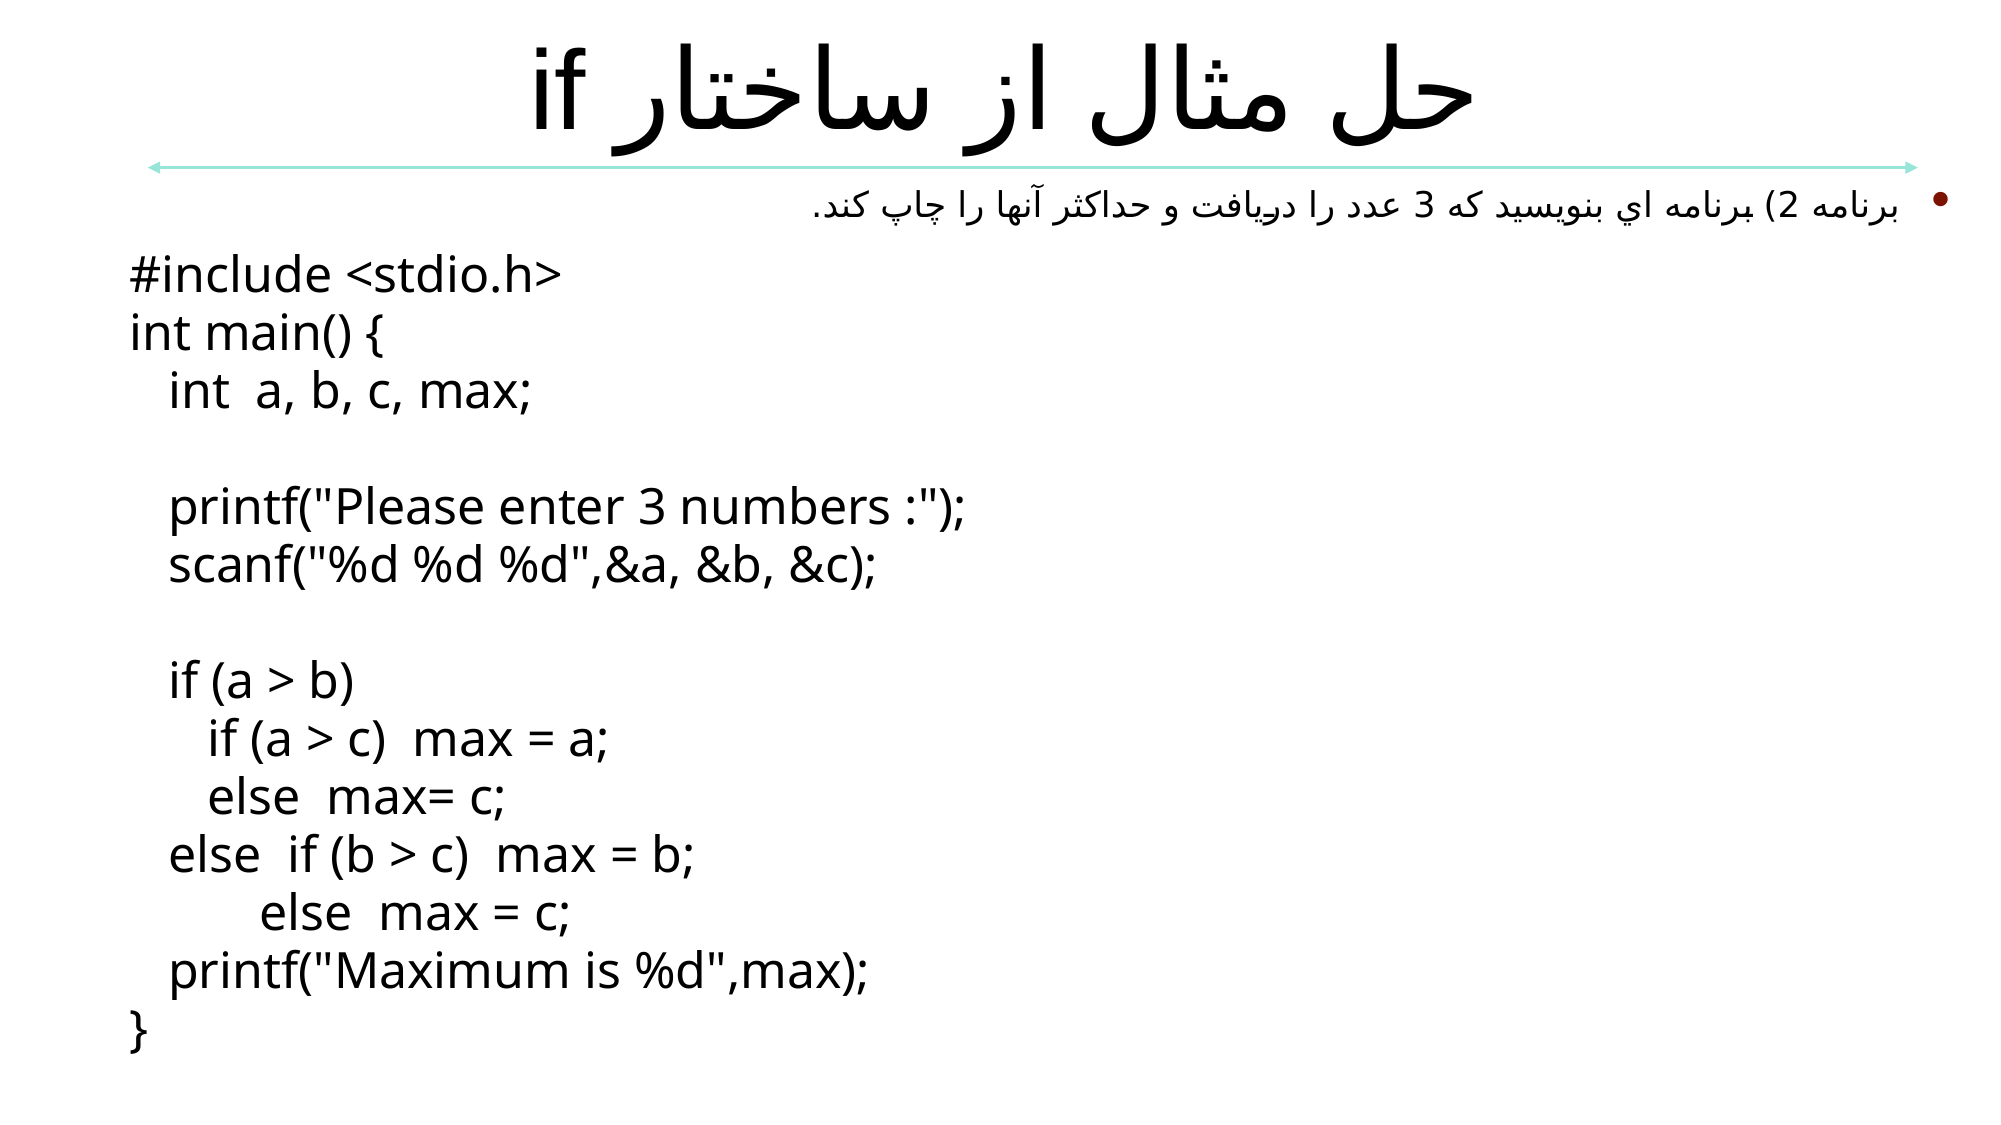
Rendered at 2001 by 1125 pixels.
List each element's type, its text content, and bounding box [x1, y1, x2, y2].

text_box #include <stdio.h> int main() { int a, b, c, max; printf("Please enter 3 numbers :"); scanf("%d %d %d",&a, &b, &c); if (a > b) if (a > c) max = a; else max= c; else if (b > c) max = b; else max = c; printf("Maximum is %d",max); } [114, 247, 1175, 1063]
text_box برنامه 2) برنامه اي بنويسيد كه 3 عدد را دريافت و حداكثر آنها را چاپ كند. [666, 182, 1971, 232]
list حل مثال از ساختار if [56, 33, 1955, 153]
